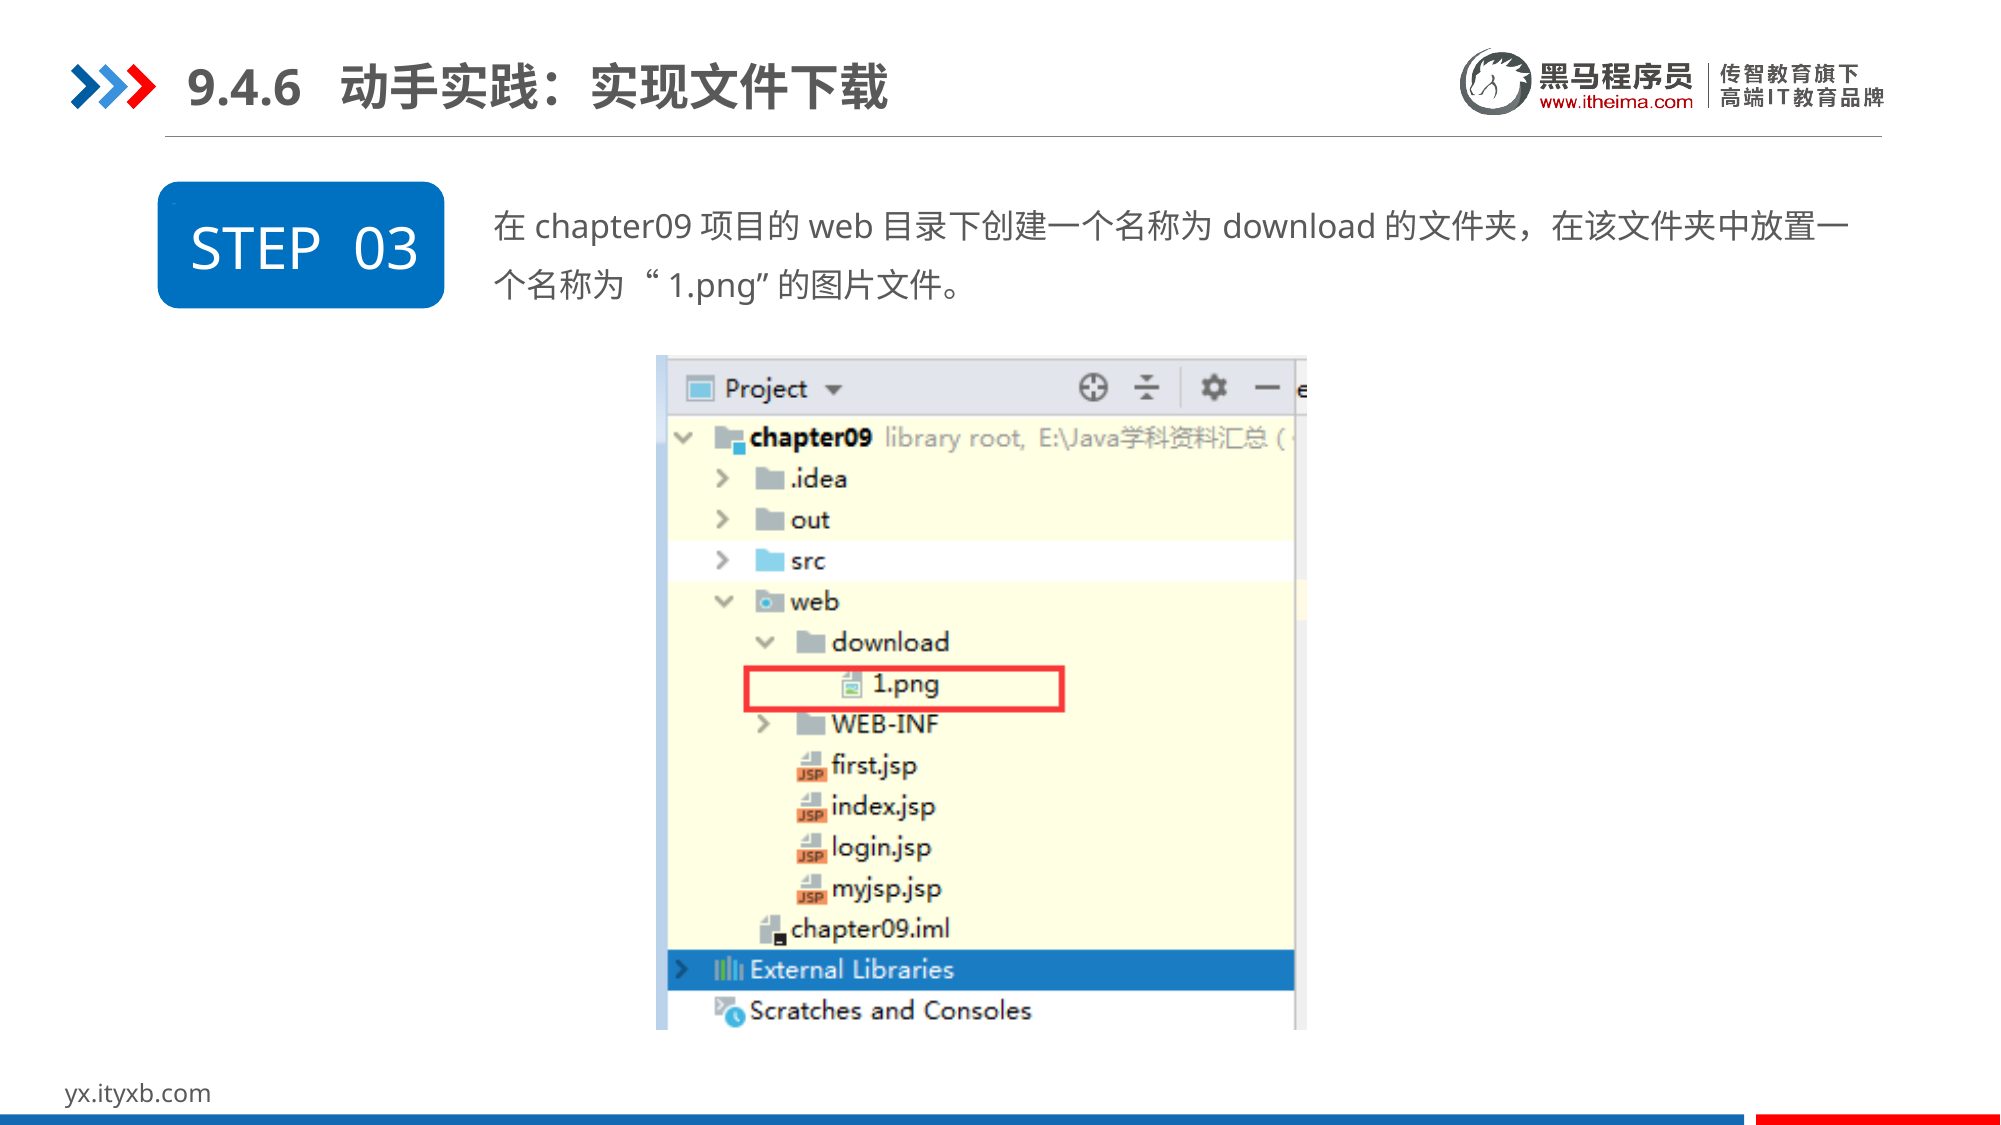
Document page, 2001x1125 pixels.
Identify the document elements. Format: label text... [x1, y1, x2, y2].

picture [1460, 48, 1887, 115]
text_box [156, 180, 446, 310]
picture [656, 355, 1307, 1031]
text_box STEP 03 [172, 203, 439, 289]
text_box 在chapter09项目的web目录下创建一个名称为download的文件夹，在该文件夹中放置一个名称为“1.png”的图片文件。 [478, 177, 1871, 312]
text_box 9.4.6 动手实践：实现文件下载 [187, 43, 918, 127]
